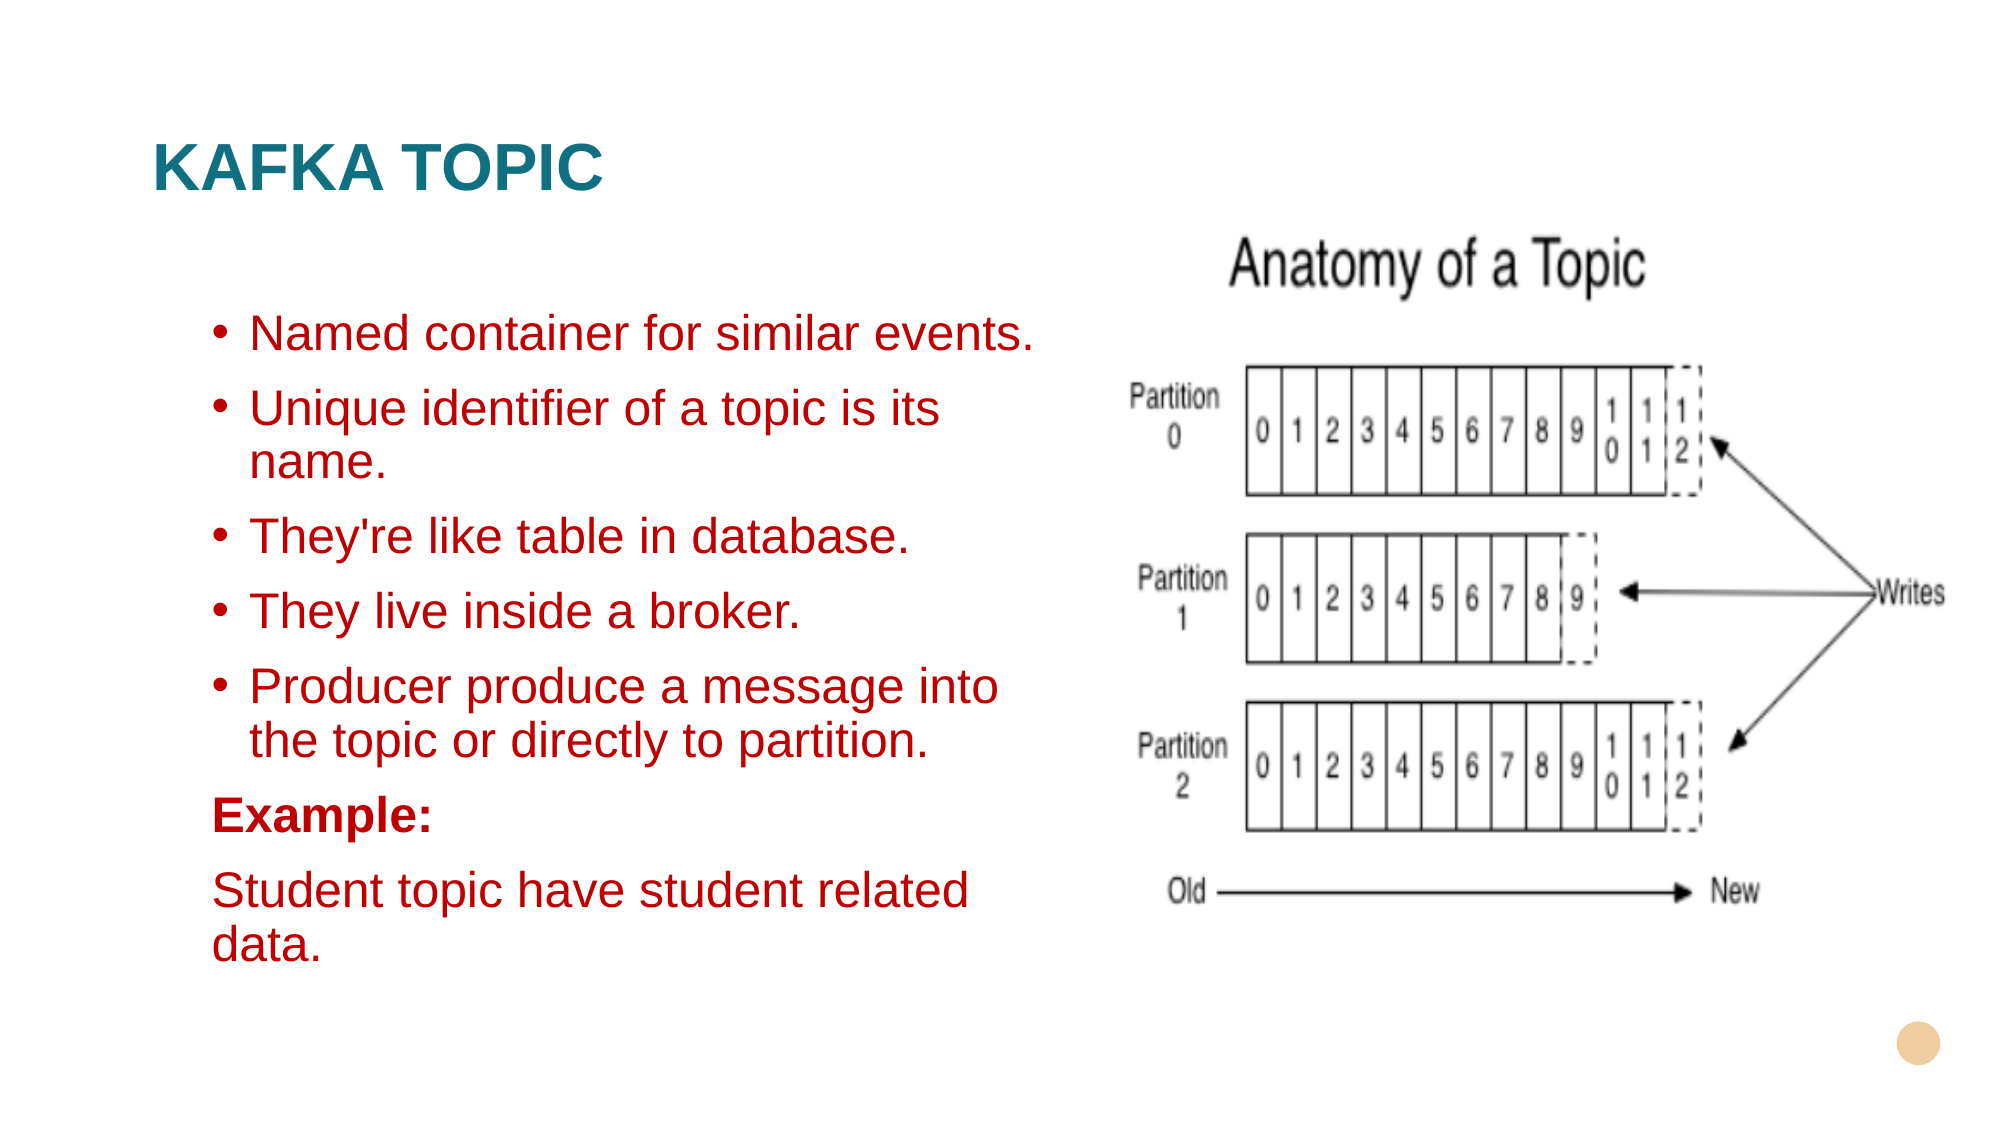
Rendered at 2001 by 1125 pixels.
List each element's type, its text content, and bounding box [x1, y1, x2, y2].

title KAFKA TOPIC [137, 59, 1863, 278]
slide_number [1881, 1012, 1940, 1073]
picture [1114, 200, 1965, 947]
list Named container for similar events. Unique identifier of a topic is its name. They're like table in database. They live inside a broker. Producer produce a message into the topic or directly to partition. Example: Student topic have student related data. [196, 299, 1084, 1014]
